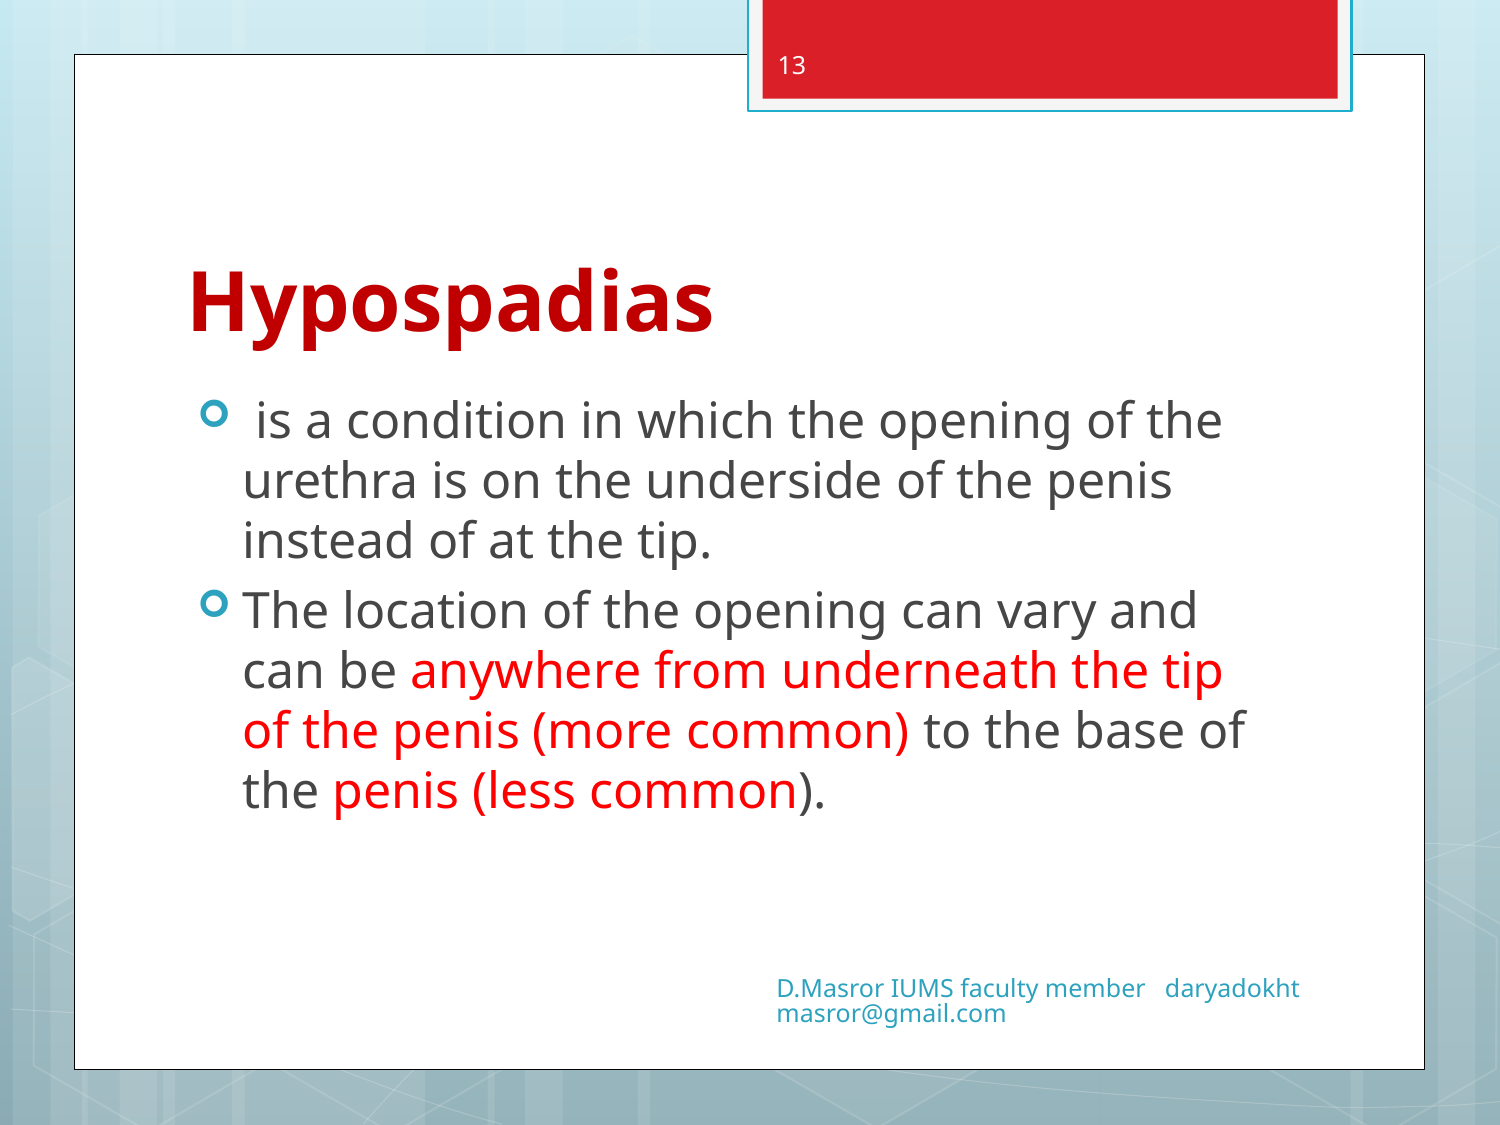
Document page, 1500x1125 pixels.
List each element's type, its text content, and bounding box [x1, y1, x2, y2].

title Hypospadias [171, 168, 1324, 357]
list is a condition in which the opening of the urethra is on the underside of the penis instead of at the tip. The location of the opening can vary and can be anywhere from underneath the tip of the penis (more common) to the base of the penis (less common). [171, 381, 1283, 957]
slide_number 13 [762, 36, 982, 97]
footer D.Masror IUMS faculty member daryadokhtmasror@gmail.com [761, 960, 1336, 1020]
